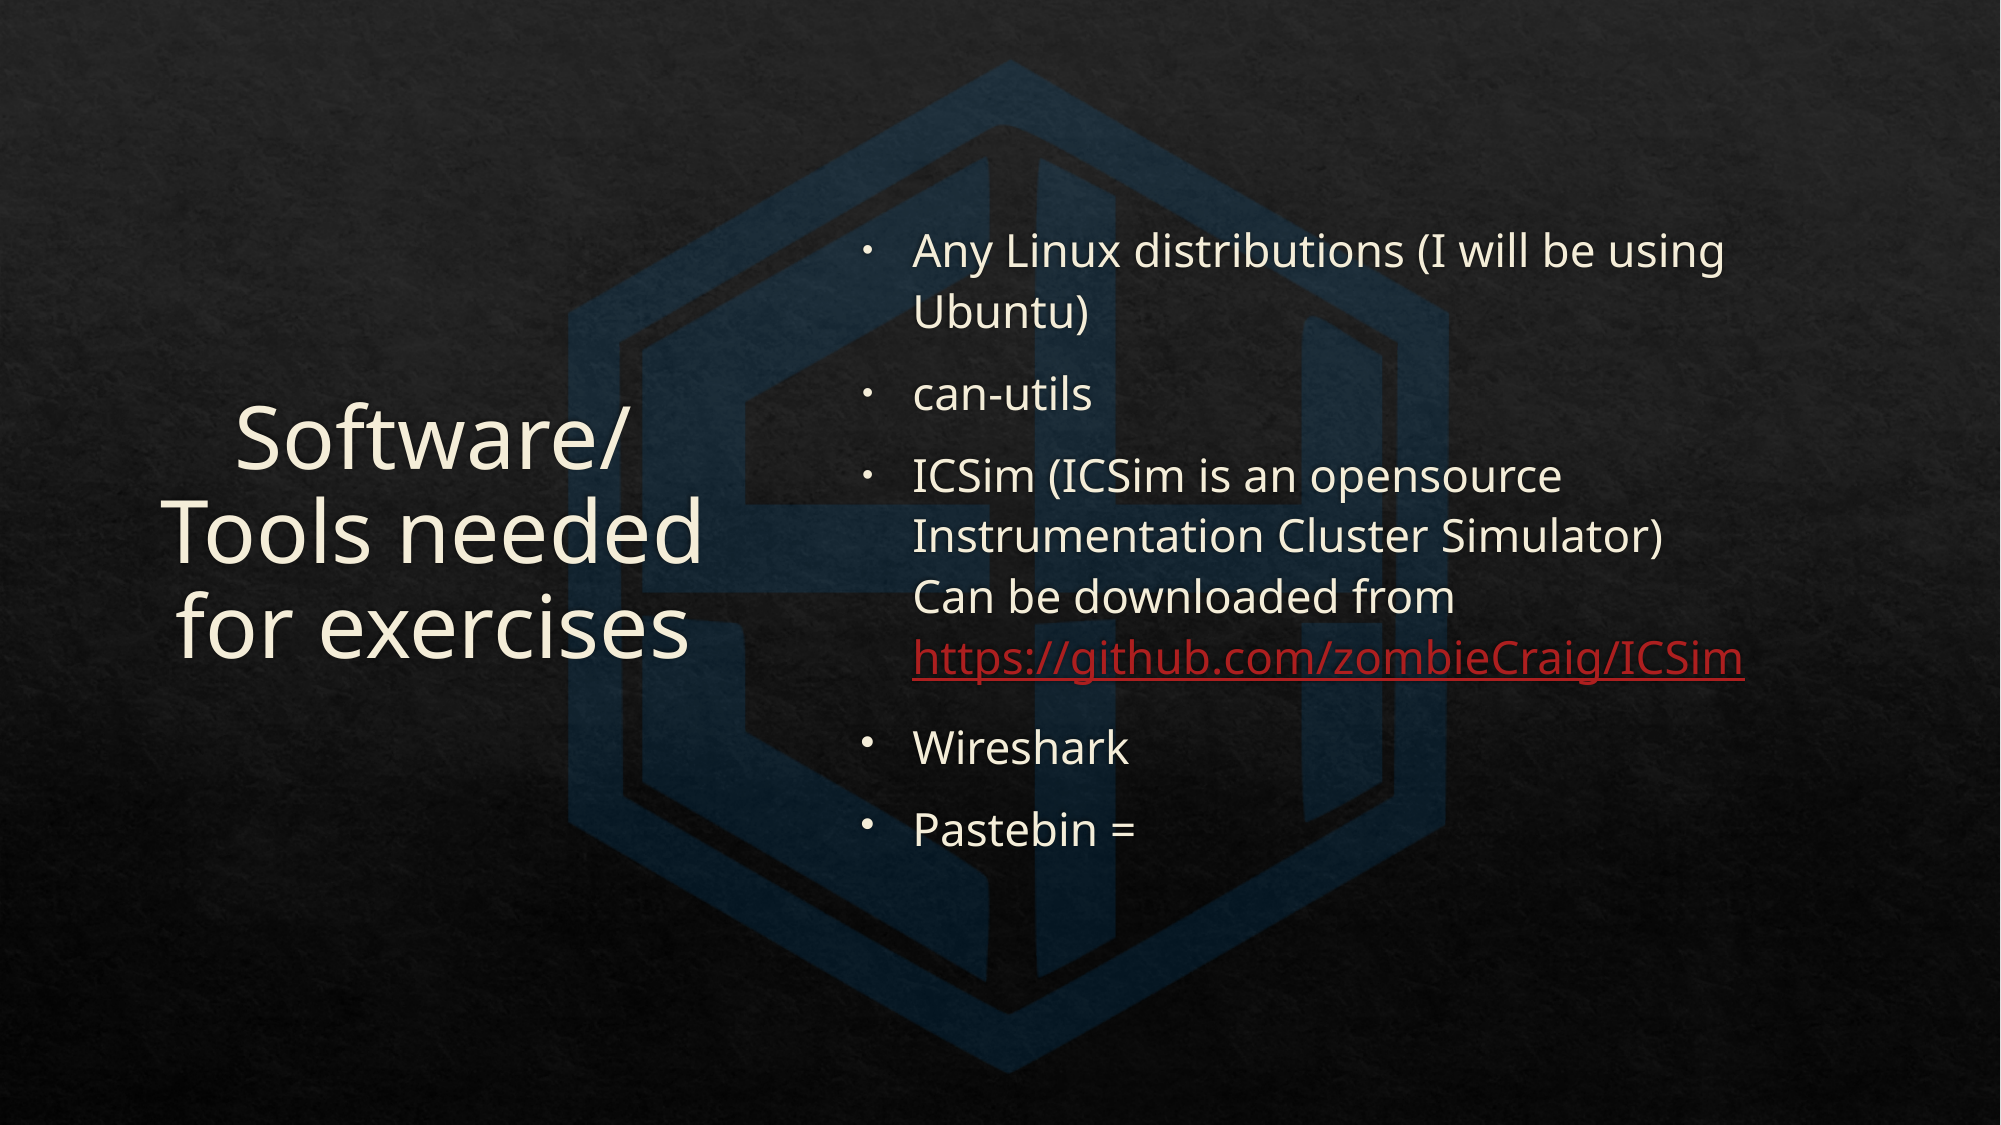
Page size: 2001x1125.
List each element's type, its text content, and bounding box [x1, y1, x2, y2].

title Software/Tools needed for exercises [138, 90, 729, 981]
picture [559, 1, 1460, 1125]
list Any Linux distributions (I will be using Ubuntu) can-utils ICSim (ICSim is an opensource Instrumentation Cluster Simulator) Can be downloaded from https://github.com/zombieCraig/ICSim Wireshark Pastebin = [840, 90, 1862, 982]
